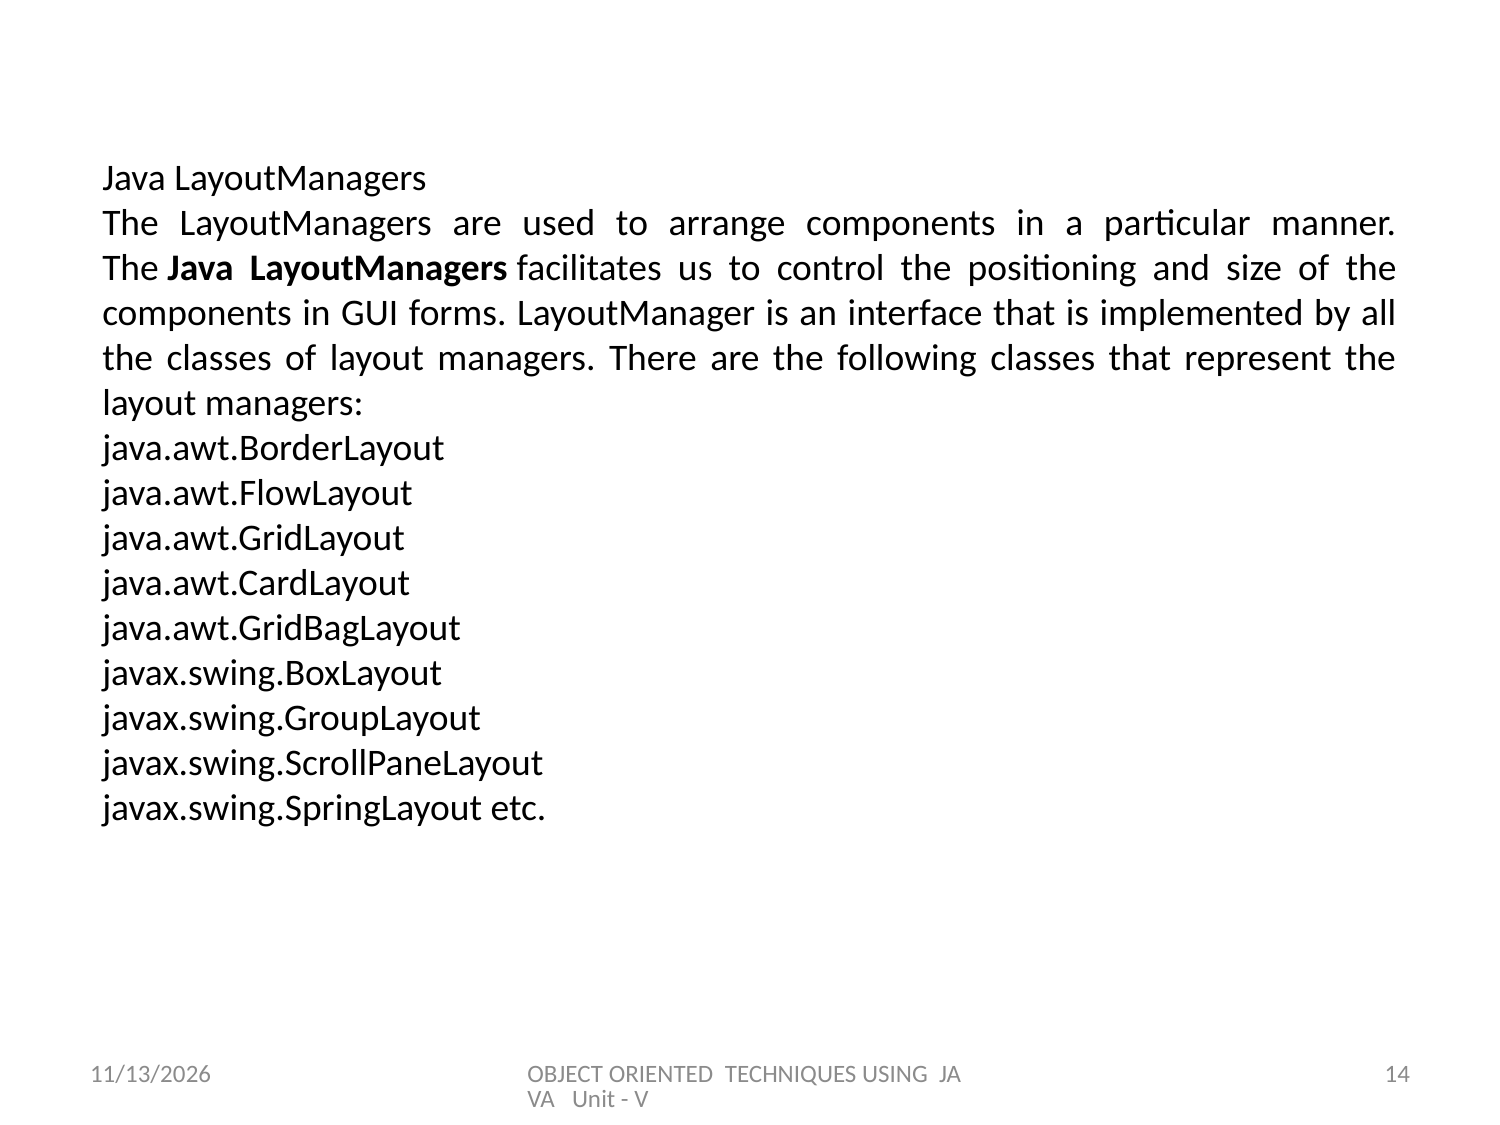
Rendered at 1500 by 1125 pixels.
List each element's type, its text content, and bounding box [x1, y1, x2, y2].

slide_number 14-Dec-21 [75, 1042, 425, 1103]
footer OBJECT ORIENTED TECHNIQUES USING JAVA Unit - V [512, 1042, 988, 1103]
slide_number 14 [1074, 1042, 1425, 1103]
text_box Java LayoutManagers The LayoutManagers are used to arrange components in a particular manner. The Java LayoutManagers facilitates us to control the positioning and size of the components in GUI forms. LayoutManager is an interface that is implemented by all the classes of layout managers. There are the following classes that represent the layout managers: java.awt.BorderLayout java.awt.FlowLayout java.awt.GridLayout java.awt.CardLayout java.awt.GridBagLayout javax.swing.BoxLayout javax.swing.GroupLayout javax.swing.ScrollPaneLayout javax.swing.SpringLayout etc. [87, 145, 1413, 836]
